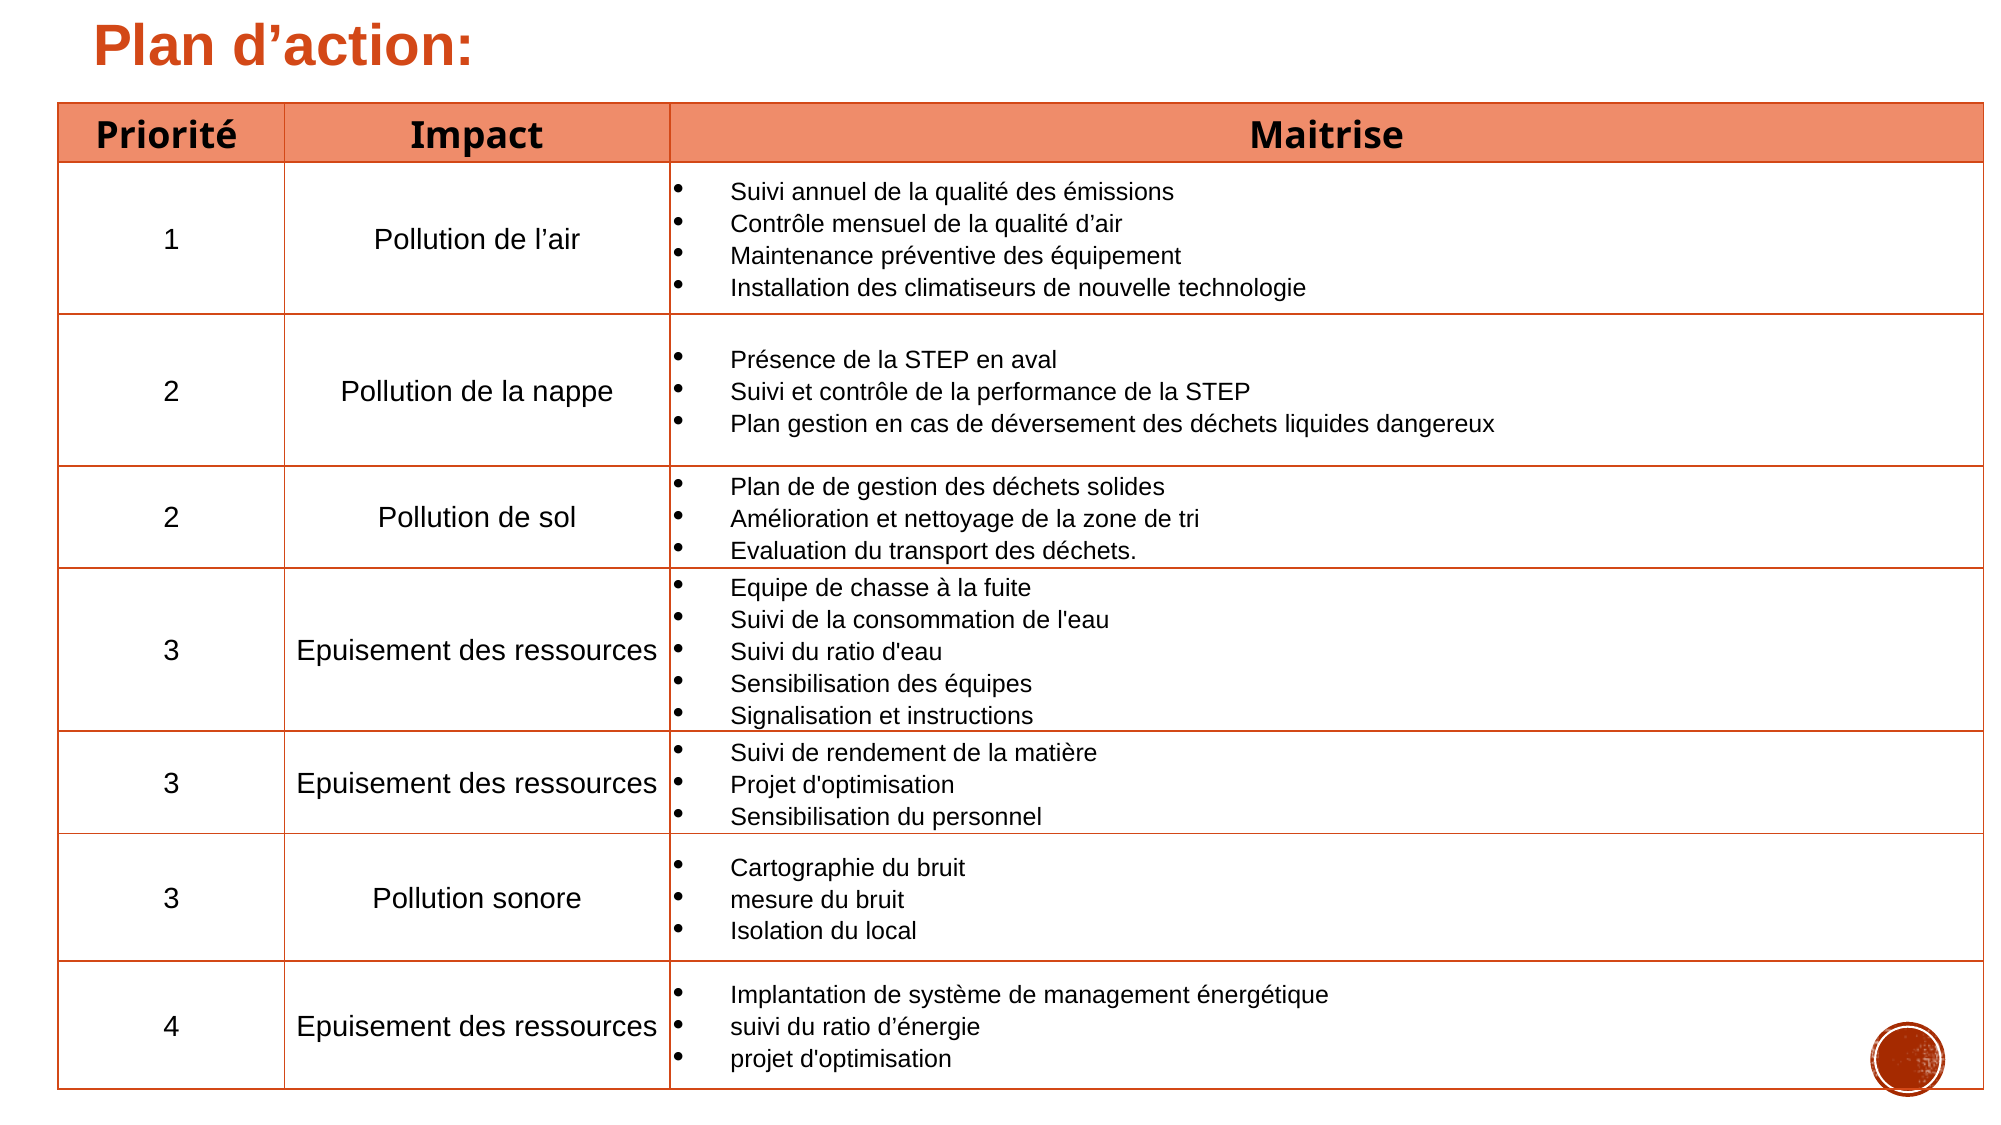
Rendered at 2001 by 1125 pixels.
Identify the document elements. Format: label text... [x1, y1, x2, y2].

table_cell Pollution de sol [285, 467, 669, 567]
table_cell Suivi annuel de la qualité des émissions Contrôle mensuel de la qualité d’air Maintenance préventive des équipement Installation des climatiseurs de nouvelle technologie [671, 163, 1983, 313]
table_cell Pollution de la nappe [285, 315, 669, 465]
table_cell Epuisement des ressources [285, 962, 669, 1088]
table_cell 3 [59, 732, 284, 833]
table_cell 1 [59, 163, 284, 313]
text_box Plan d’action: [78, 0, 529, 85]
table_cell Equipe de chasse à la fuite Suivi de la consommation de l'eau Suivi du ratio d'eau Sensibilisation des équipes Signalisation et instructions [671, 569, 1983, 730]
table_cell Cartographie du bruit mesure du bruit Isolation du local [671, 834, 1983, 960]
table_cell Suivi de rendement de la matière Projet d'optimisation Sensibilisation du personnel [671, 732, 1983, 833]
table_cell 2 [59, 467, 284, 567]
table_cell Pollution de l’air [285, 163, 669, 313]
table_cell Epuisement des ressources [285, 732, 669, 833]
table_header Maitrise [671, 104, 1983, 161]
table_cell 4 [59, 962, 284, 1088]
table_header Priorité [59, 104, 284, 161]
table_cell Pollution sonore [285, 834, 669, 960]
table_cell 3 [59, 569, 284, 730]
table_cell 2 [59, 315, 284, 465]
table_cell Présence de la STEP en aval Suivi et contrôle de la performance de la STEP Plan gestion en cas de déversement des déchets liquides dangereux [671, 315, 1983, 465]
table_header Impact [285, 104, 669, 161]
table_cell 3 [59, 834, 284, 960]
table_cell Plan de de gestion des déchets solides Amélioration et nettoyage de la zone de tri Evaluation du transport des déchets. [671, 467, 1983, 567]
table_cell Epuisement des ressources [285, 569, 669, 730]
table_cell Implantation de système de management énergétique suivi du ratio d’énergie projet d'optimisation [671, 962, 1983, 1088]
